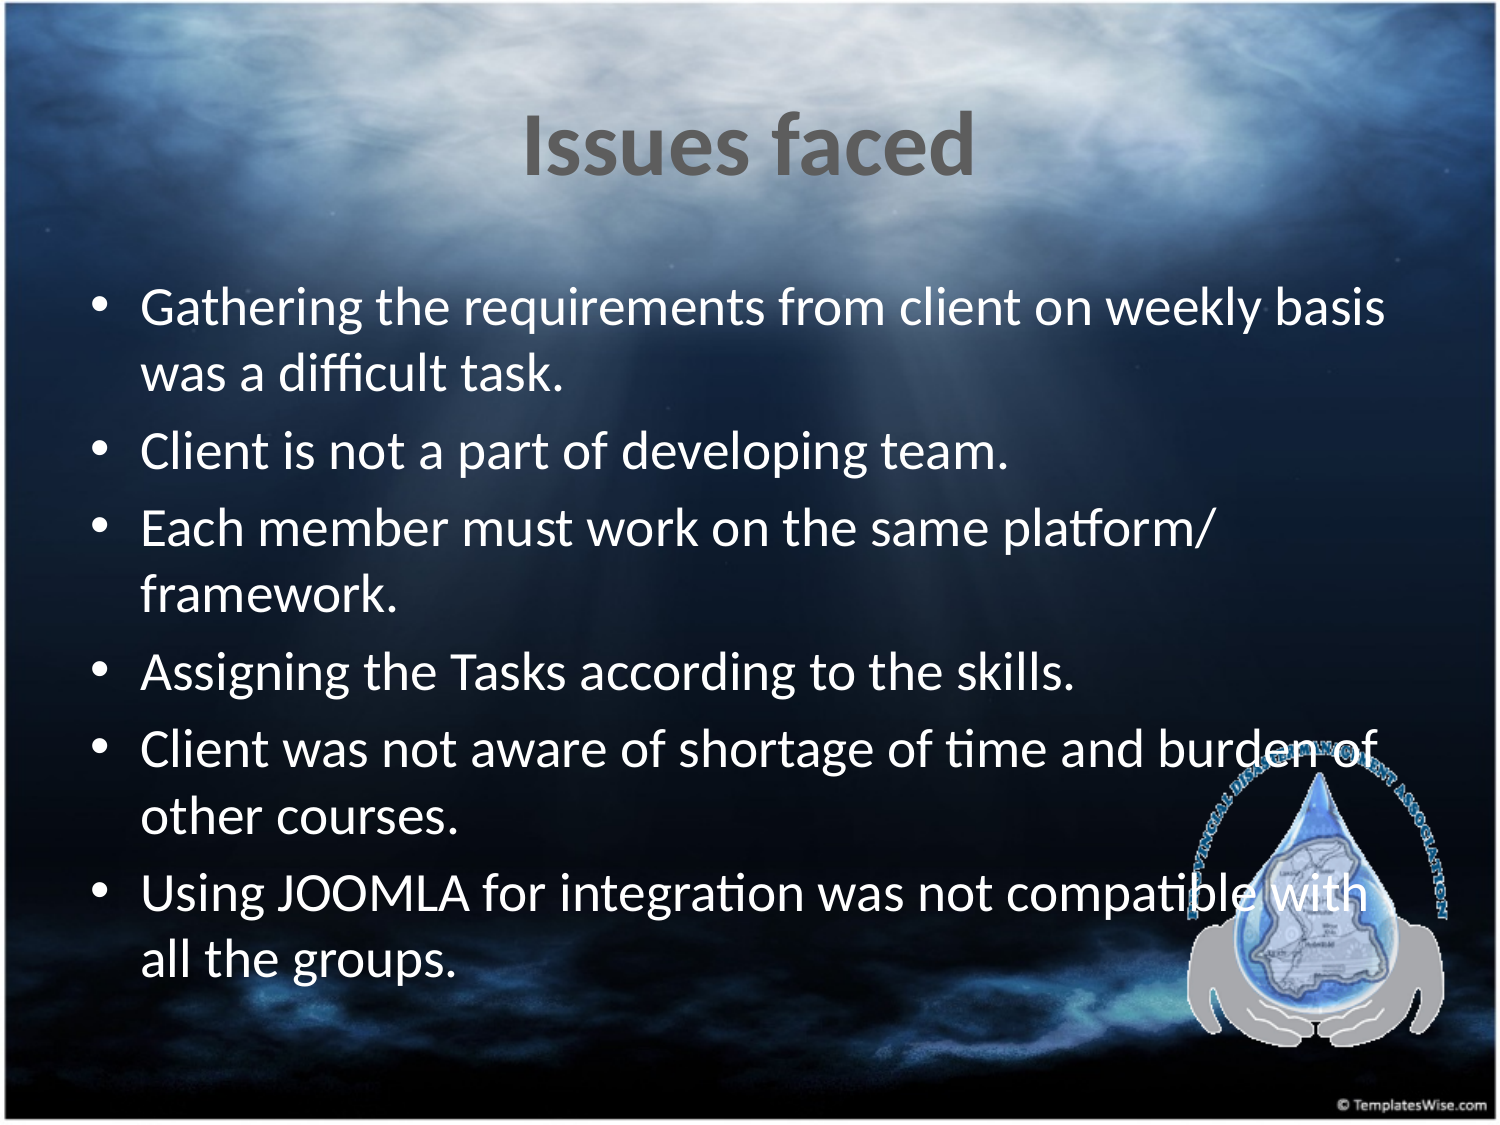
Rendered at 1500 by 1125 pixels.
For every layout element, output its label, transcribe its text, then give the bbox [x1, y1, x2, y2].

list Gathering the requirements from client on weekly basis was a difficult task. Client is not a part of developing team. Each member must work on the same platform/ framework. Assigning the Tasks according to the skills. Client was not aware of shortage of time and burden of other courses. Using JOOMLA for integration was not compatible with all the groups. [75, 262, 1425, 1005]
title Issues faced [75, 45, 1425, 233]
picture [0, 0, 1500, 1125]
